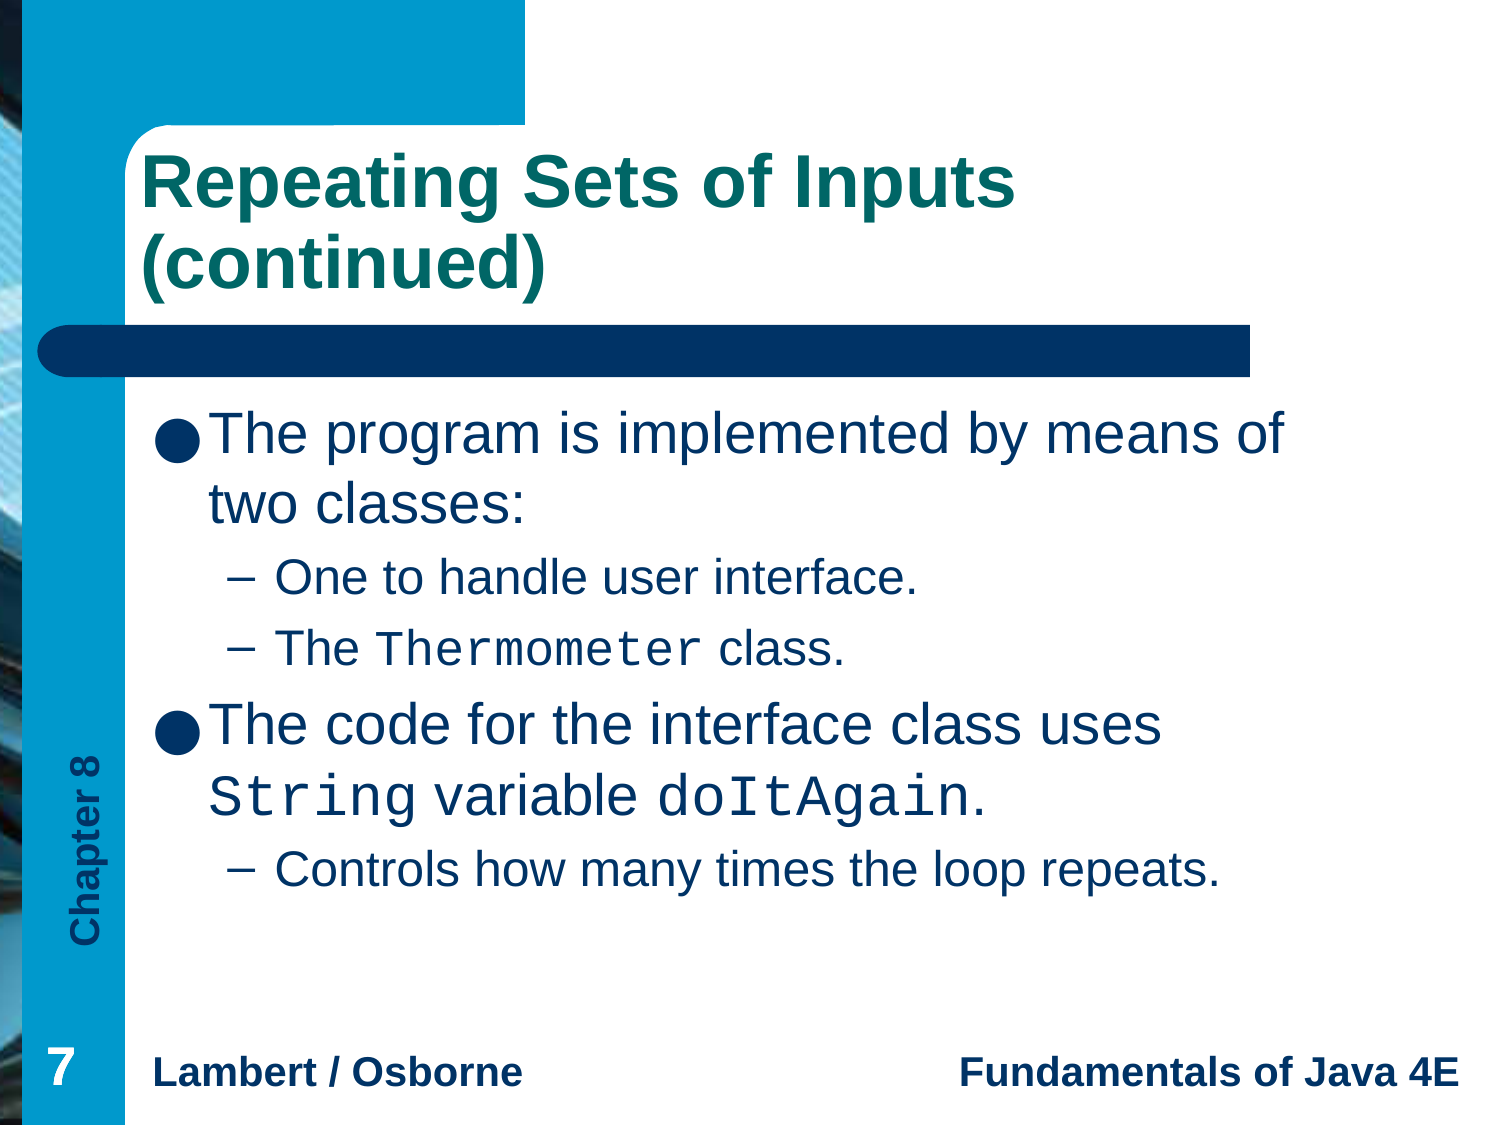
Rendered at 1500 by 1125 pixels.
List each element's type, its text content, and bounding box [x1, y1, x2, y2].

picture [0, 0, 21, 1125]
list The program is implemented by means of two classes: One to handle user interface. The Thermometer class. The code for the interface class uses String variable doItAgain. Controls how many times the loop repeats. [137, 387, 1400, 999]
text_box ‹#› [13, 1023, 111, 1105]
title Repeating Sets of Inputs (continued) [125, 125, 1425, 313]
